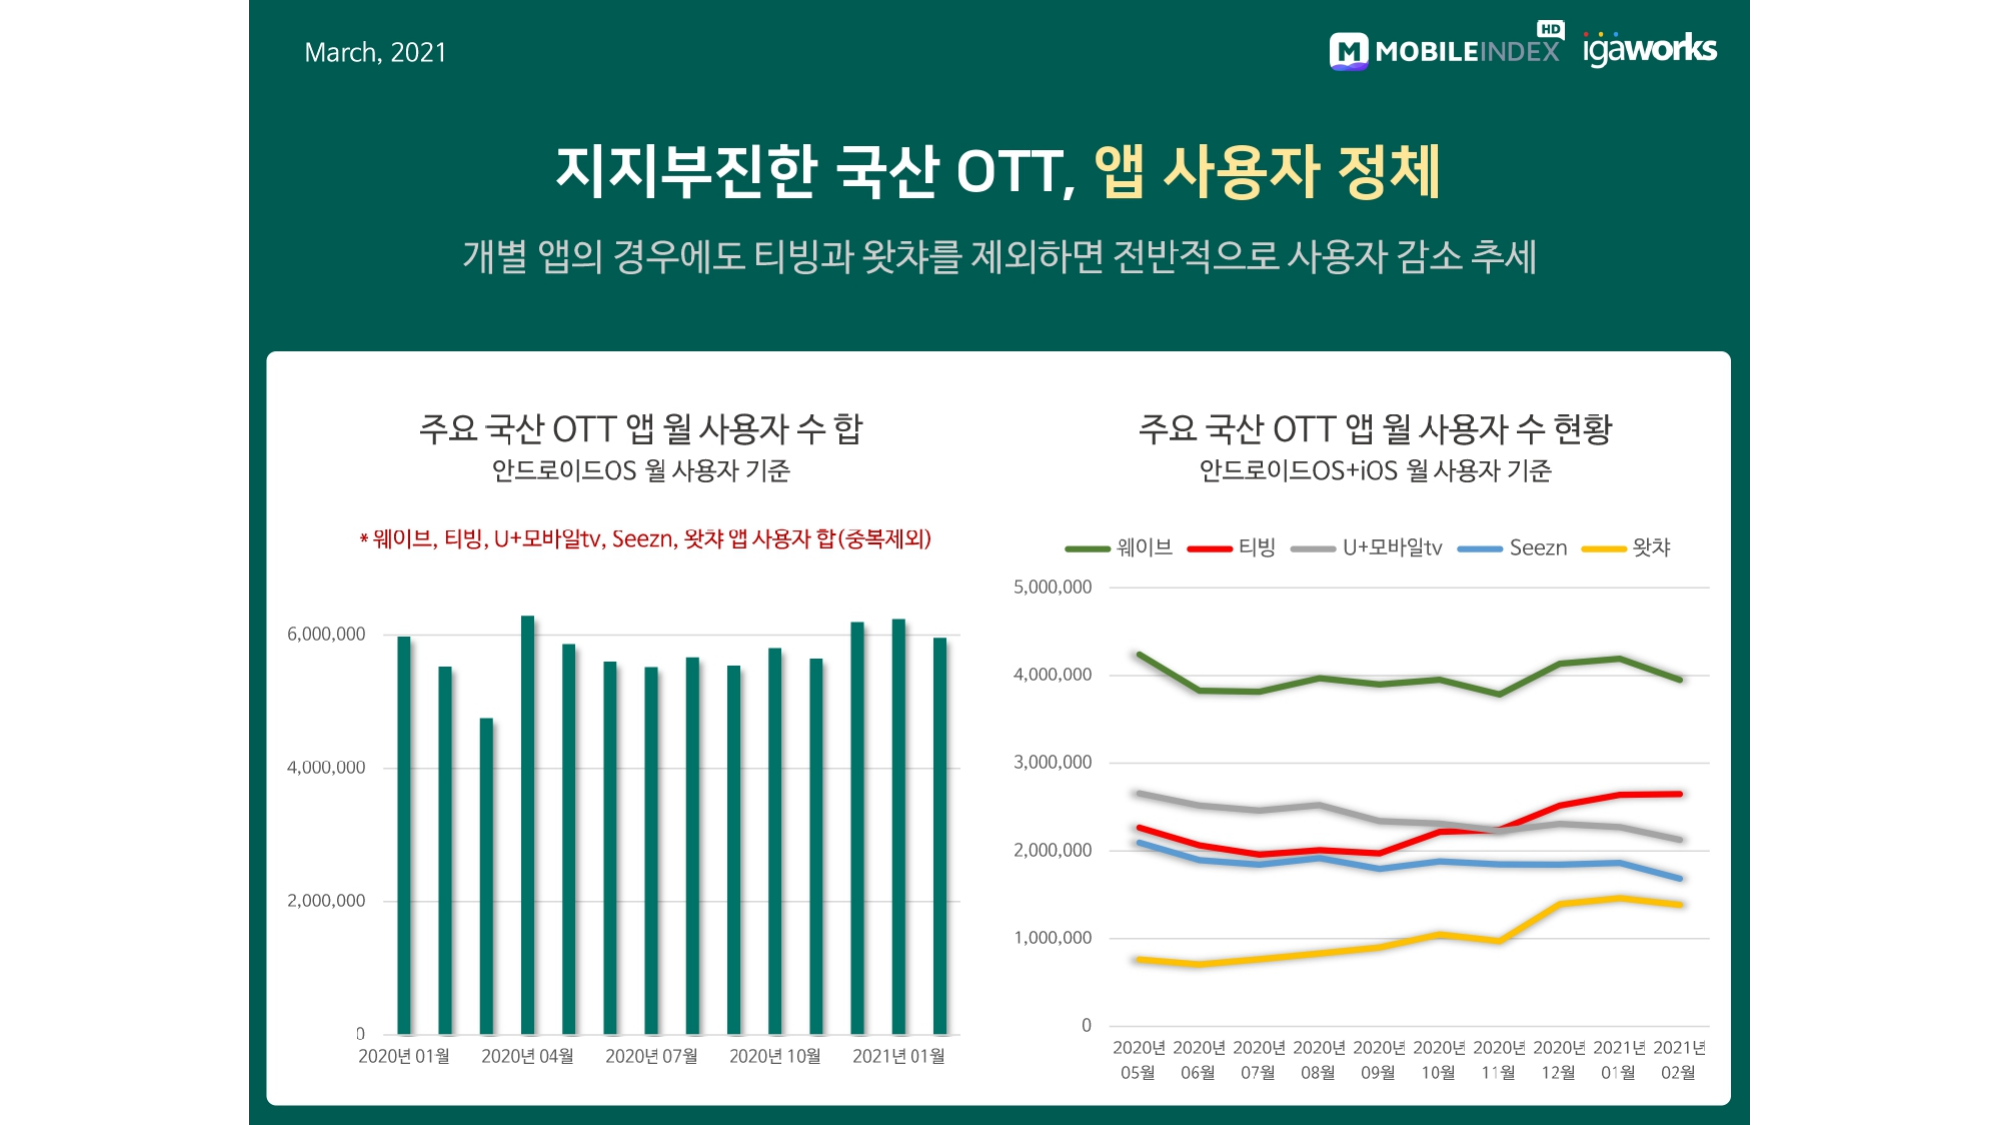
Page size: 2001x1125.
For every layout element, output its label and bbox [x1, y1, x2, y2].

picture [249, 0, 1750, 1125]
